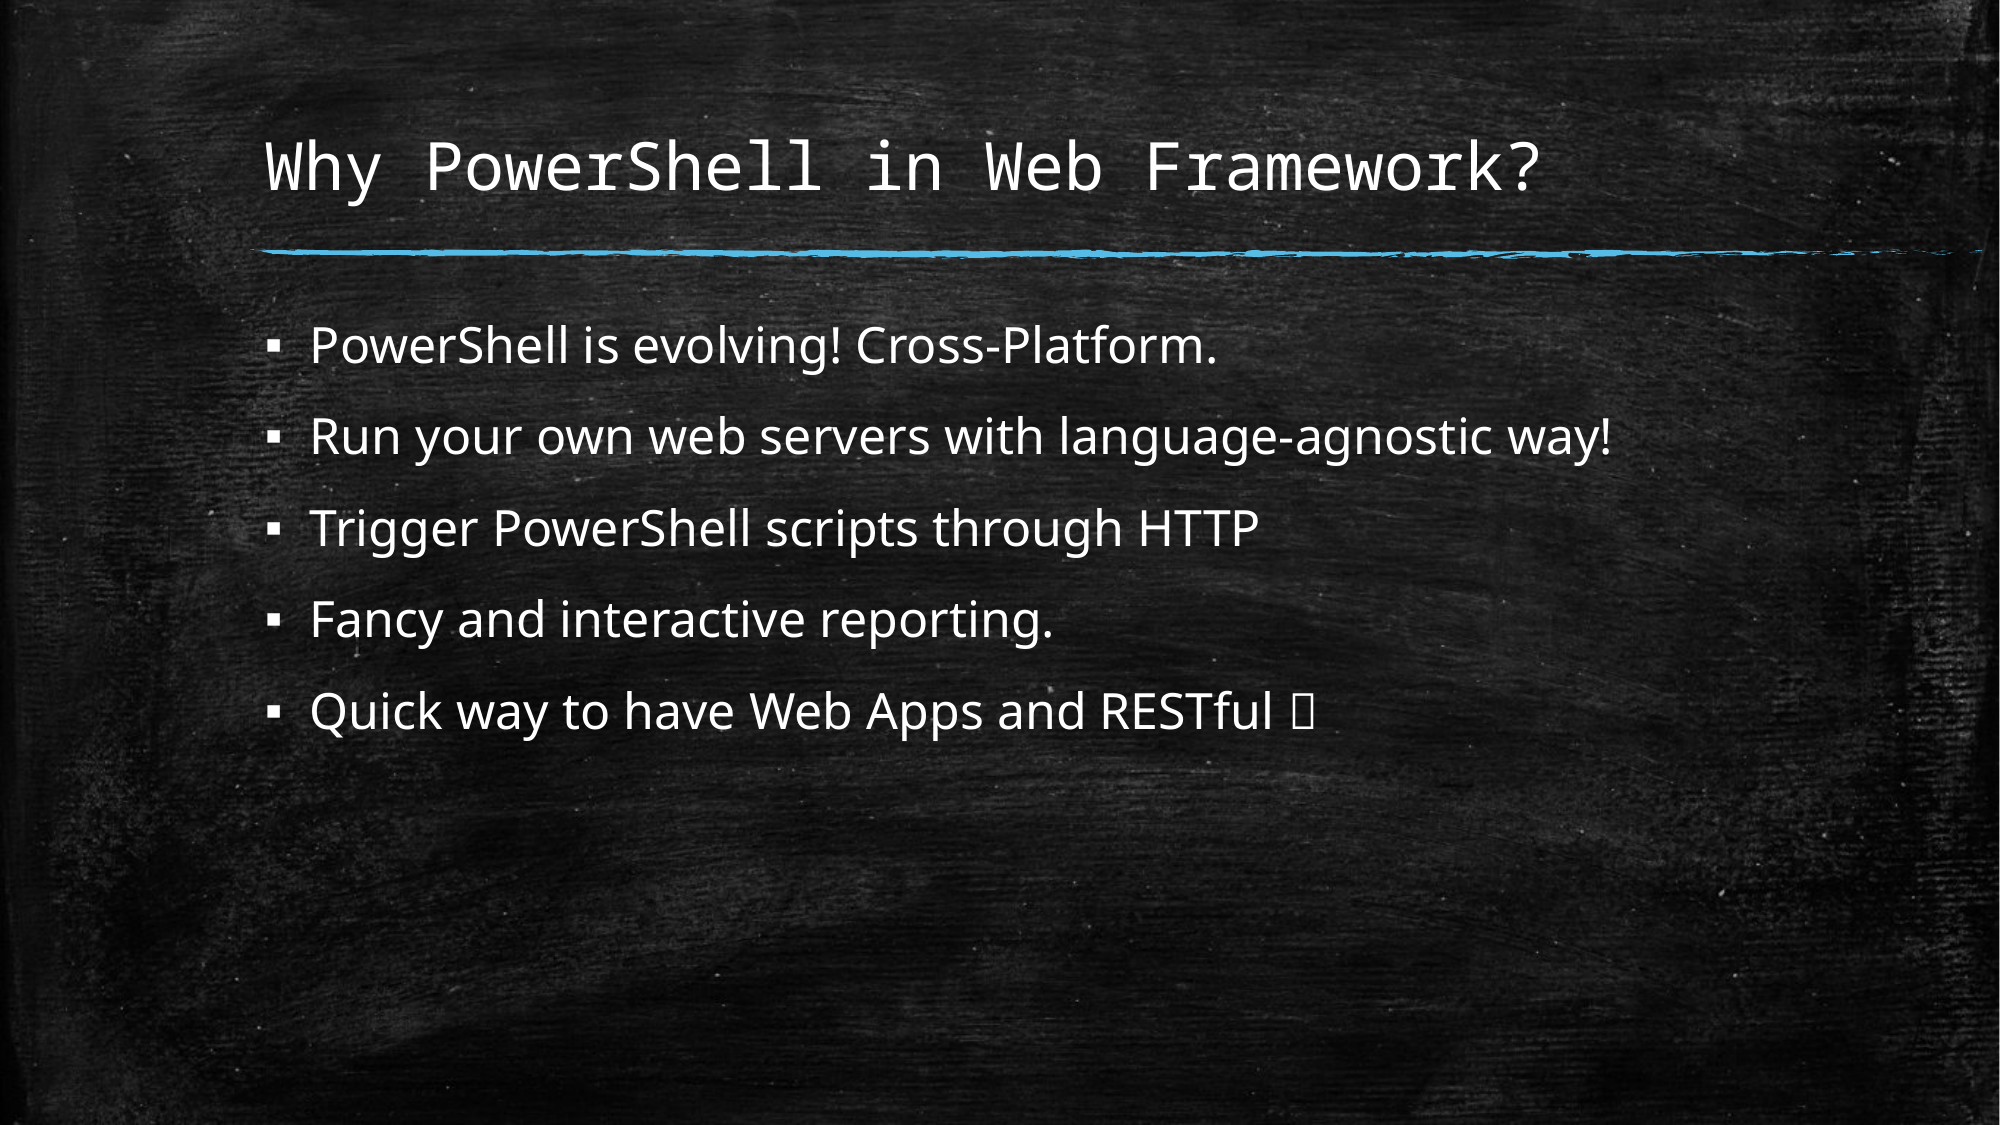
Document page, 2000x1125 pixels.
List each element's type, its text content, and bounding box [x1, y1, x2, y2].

list PowerShell is evolving! Cross-Platform. Run your own web servers with language-agnostic way! Trigger PowerShell scripts through HTTP Fancy and interactive reporting. Quick way to have Web Apps and RESTful  [249, 312, 1750, 1013]
title Why PowerShell in Web Framework? [249, 45, 1750, 213]
